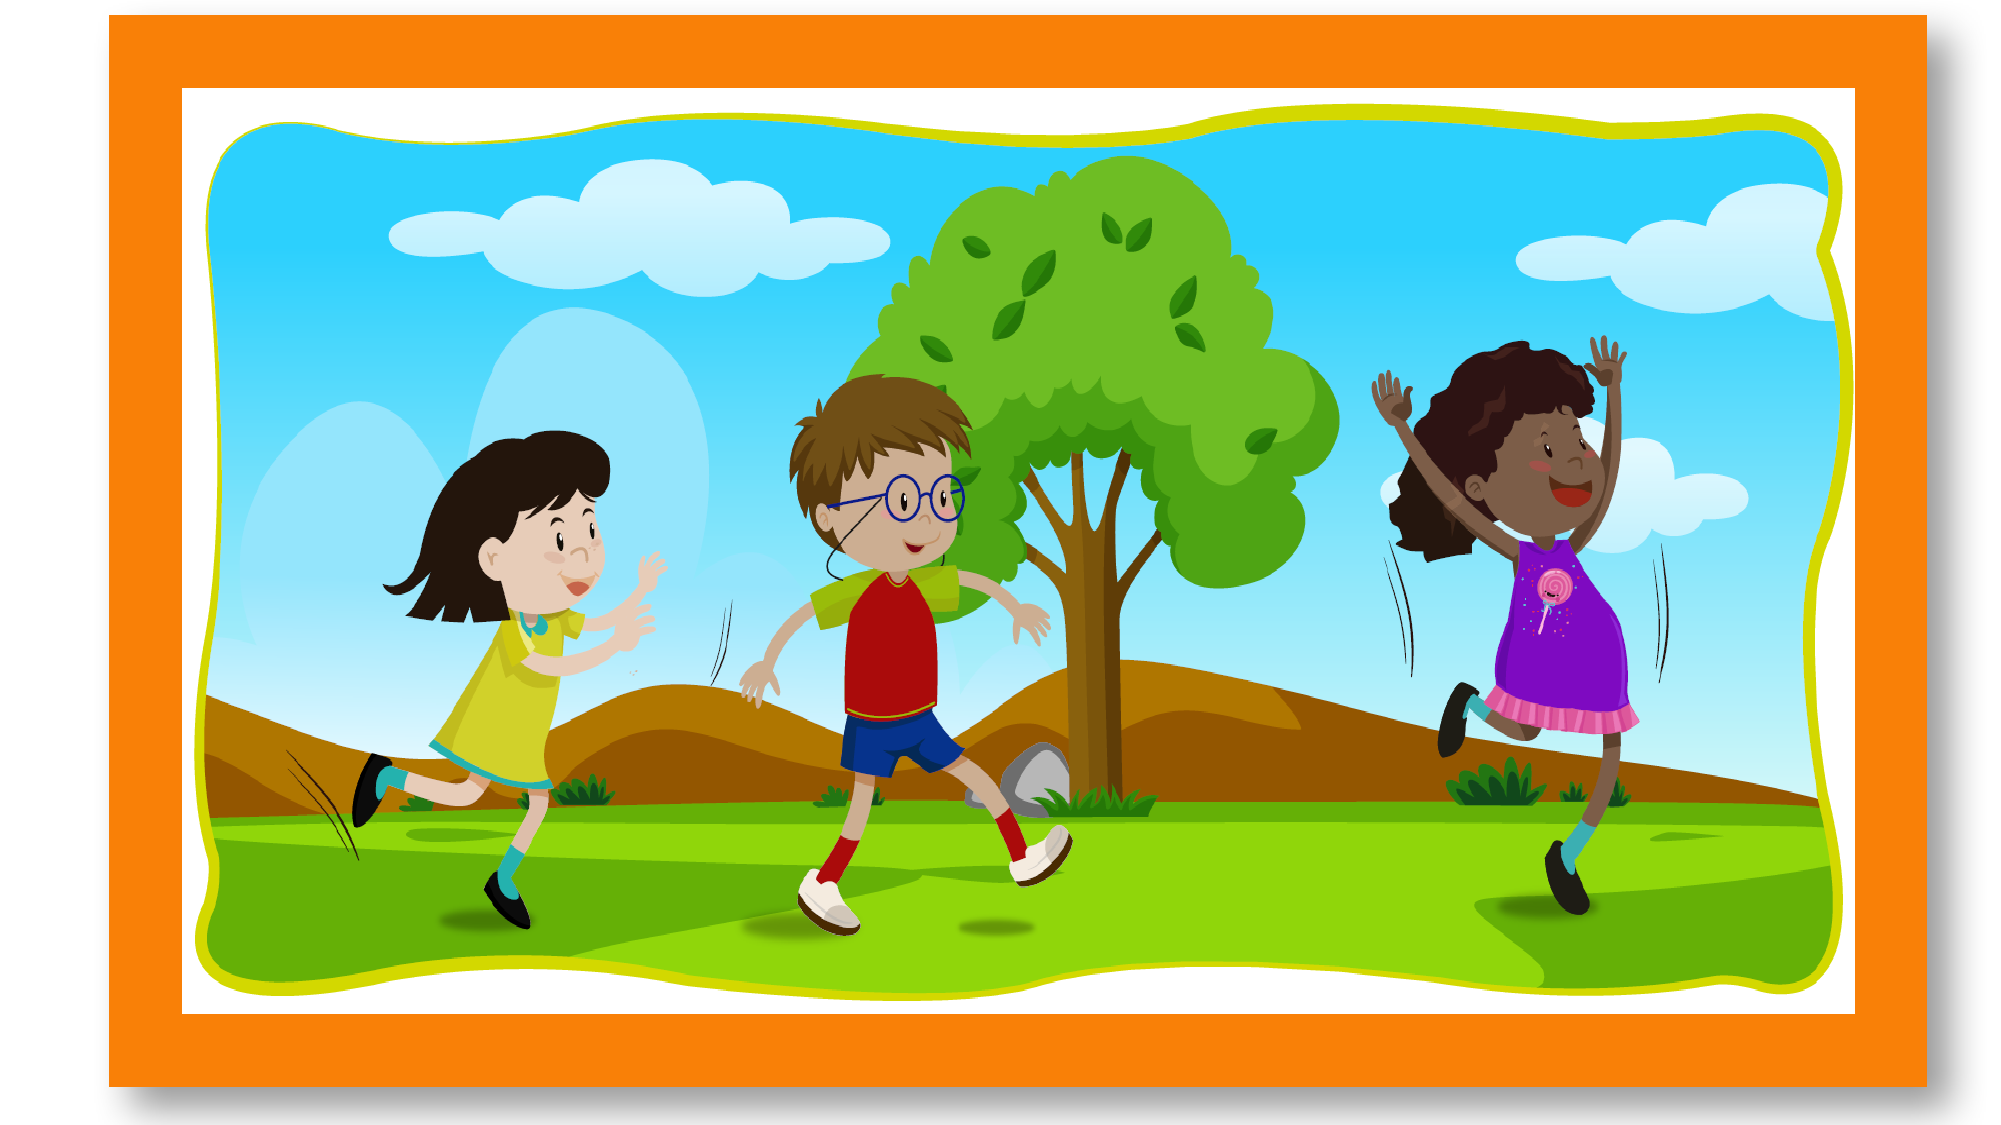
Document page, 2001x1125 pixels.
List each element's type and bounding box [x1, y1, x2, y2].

picture [181, 87, 1855, 1014]
